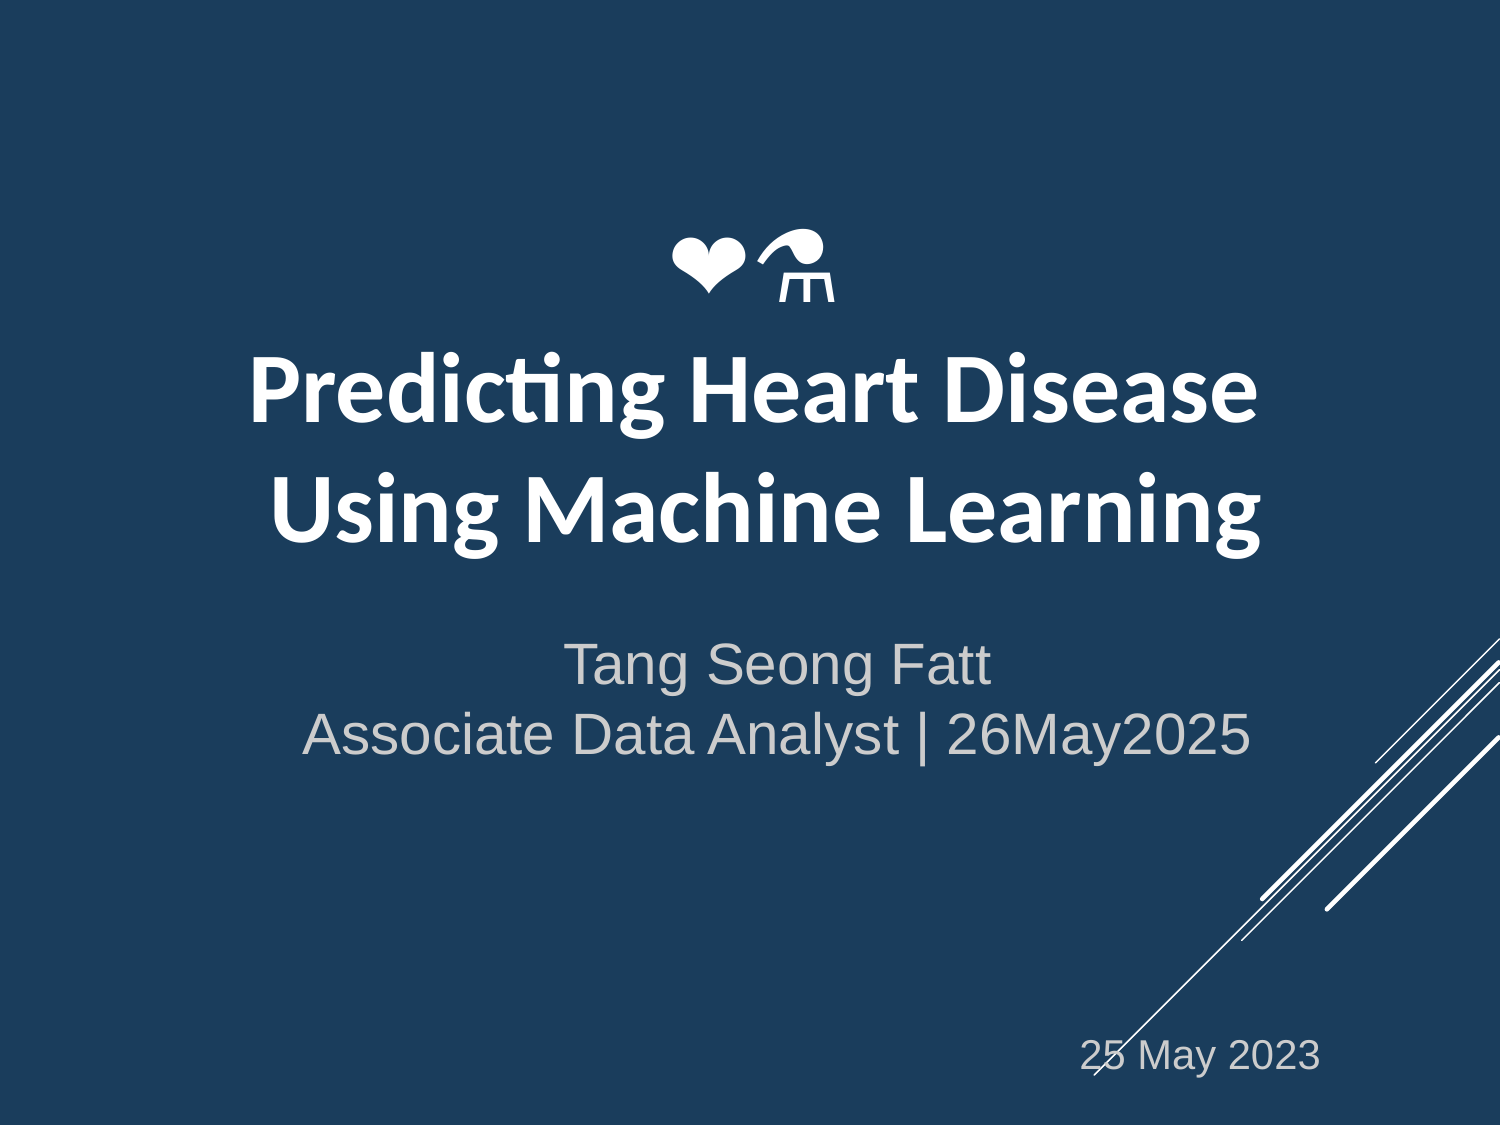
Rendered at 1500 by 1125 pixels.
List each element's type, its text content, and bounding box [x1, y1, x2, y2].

text_box Tang Seong Fatt Associate Data Analyst | 26May2025 [287, 574, 1268, 774]
text_box 25 May 2023 [1064, 1020, 1336, 1085]
text_box ❤️⚗️ Predicting Heart Disease Using Machine Learning [233, 149, 1299, 570]
